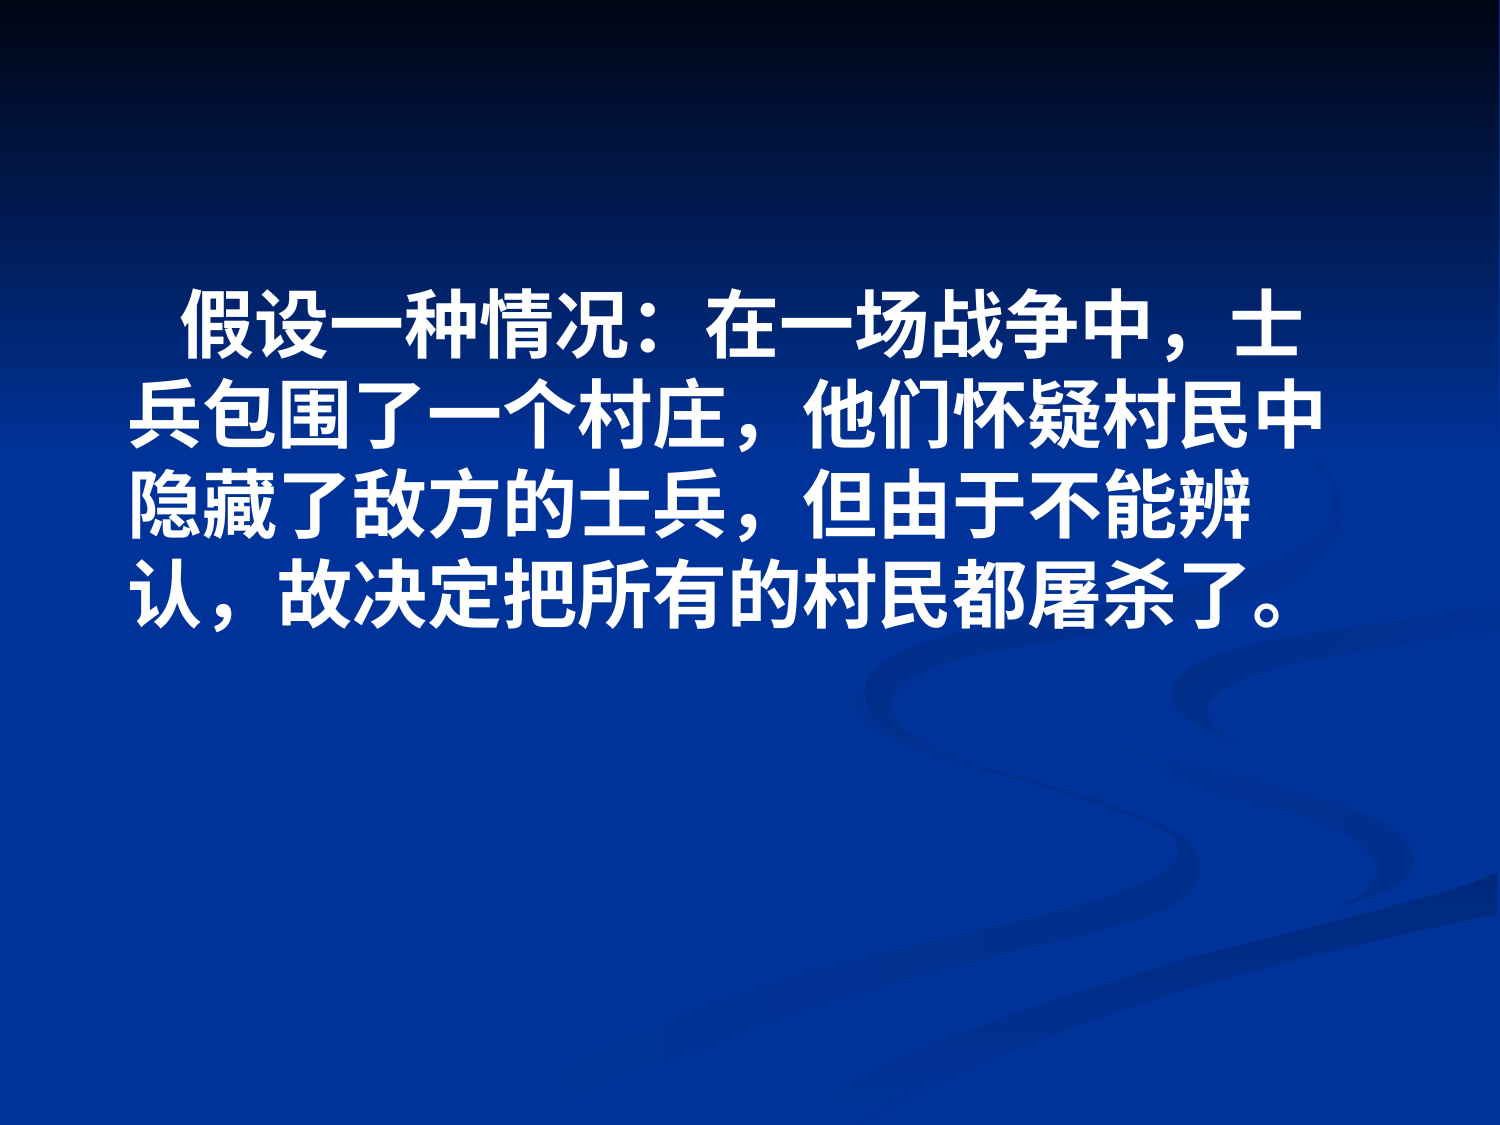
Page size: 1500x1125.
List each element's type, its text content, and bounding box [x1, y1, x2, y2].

text_box 假设一种情况：在一场战争中，士兵包围了一个村庄，他们怀疑村民中隐藏了敌方的士兵，但由于不能辨认，故决定把所有的村民都屠杀了。 [112, 99, 1375, 645]
